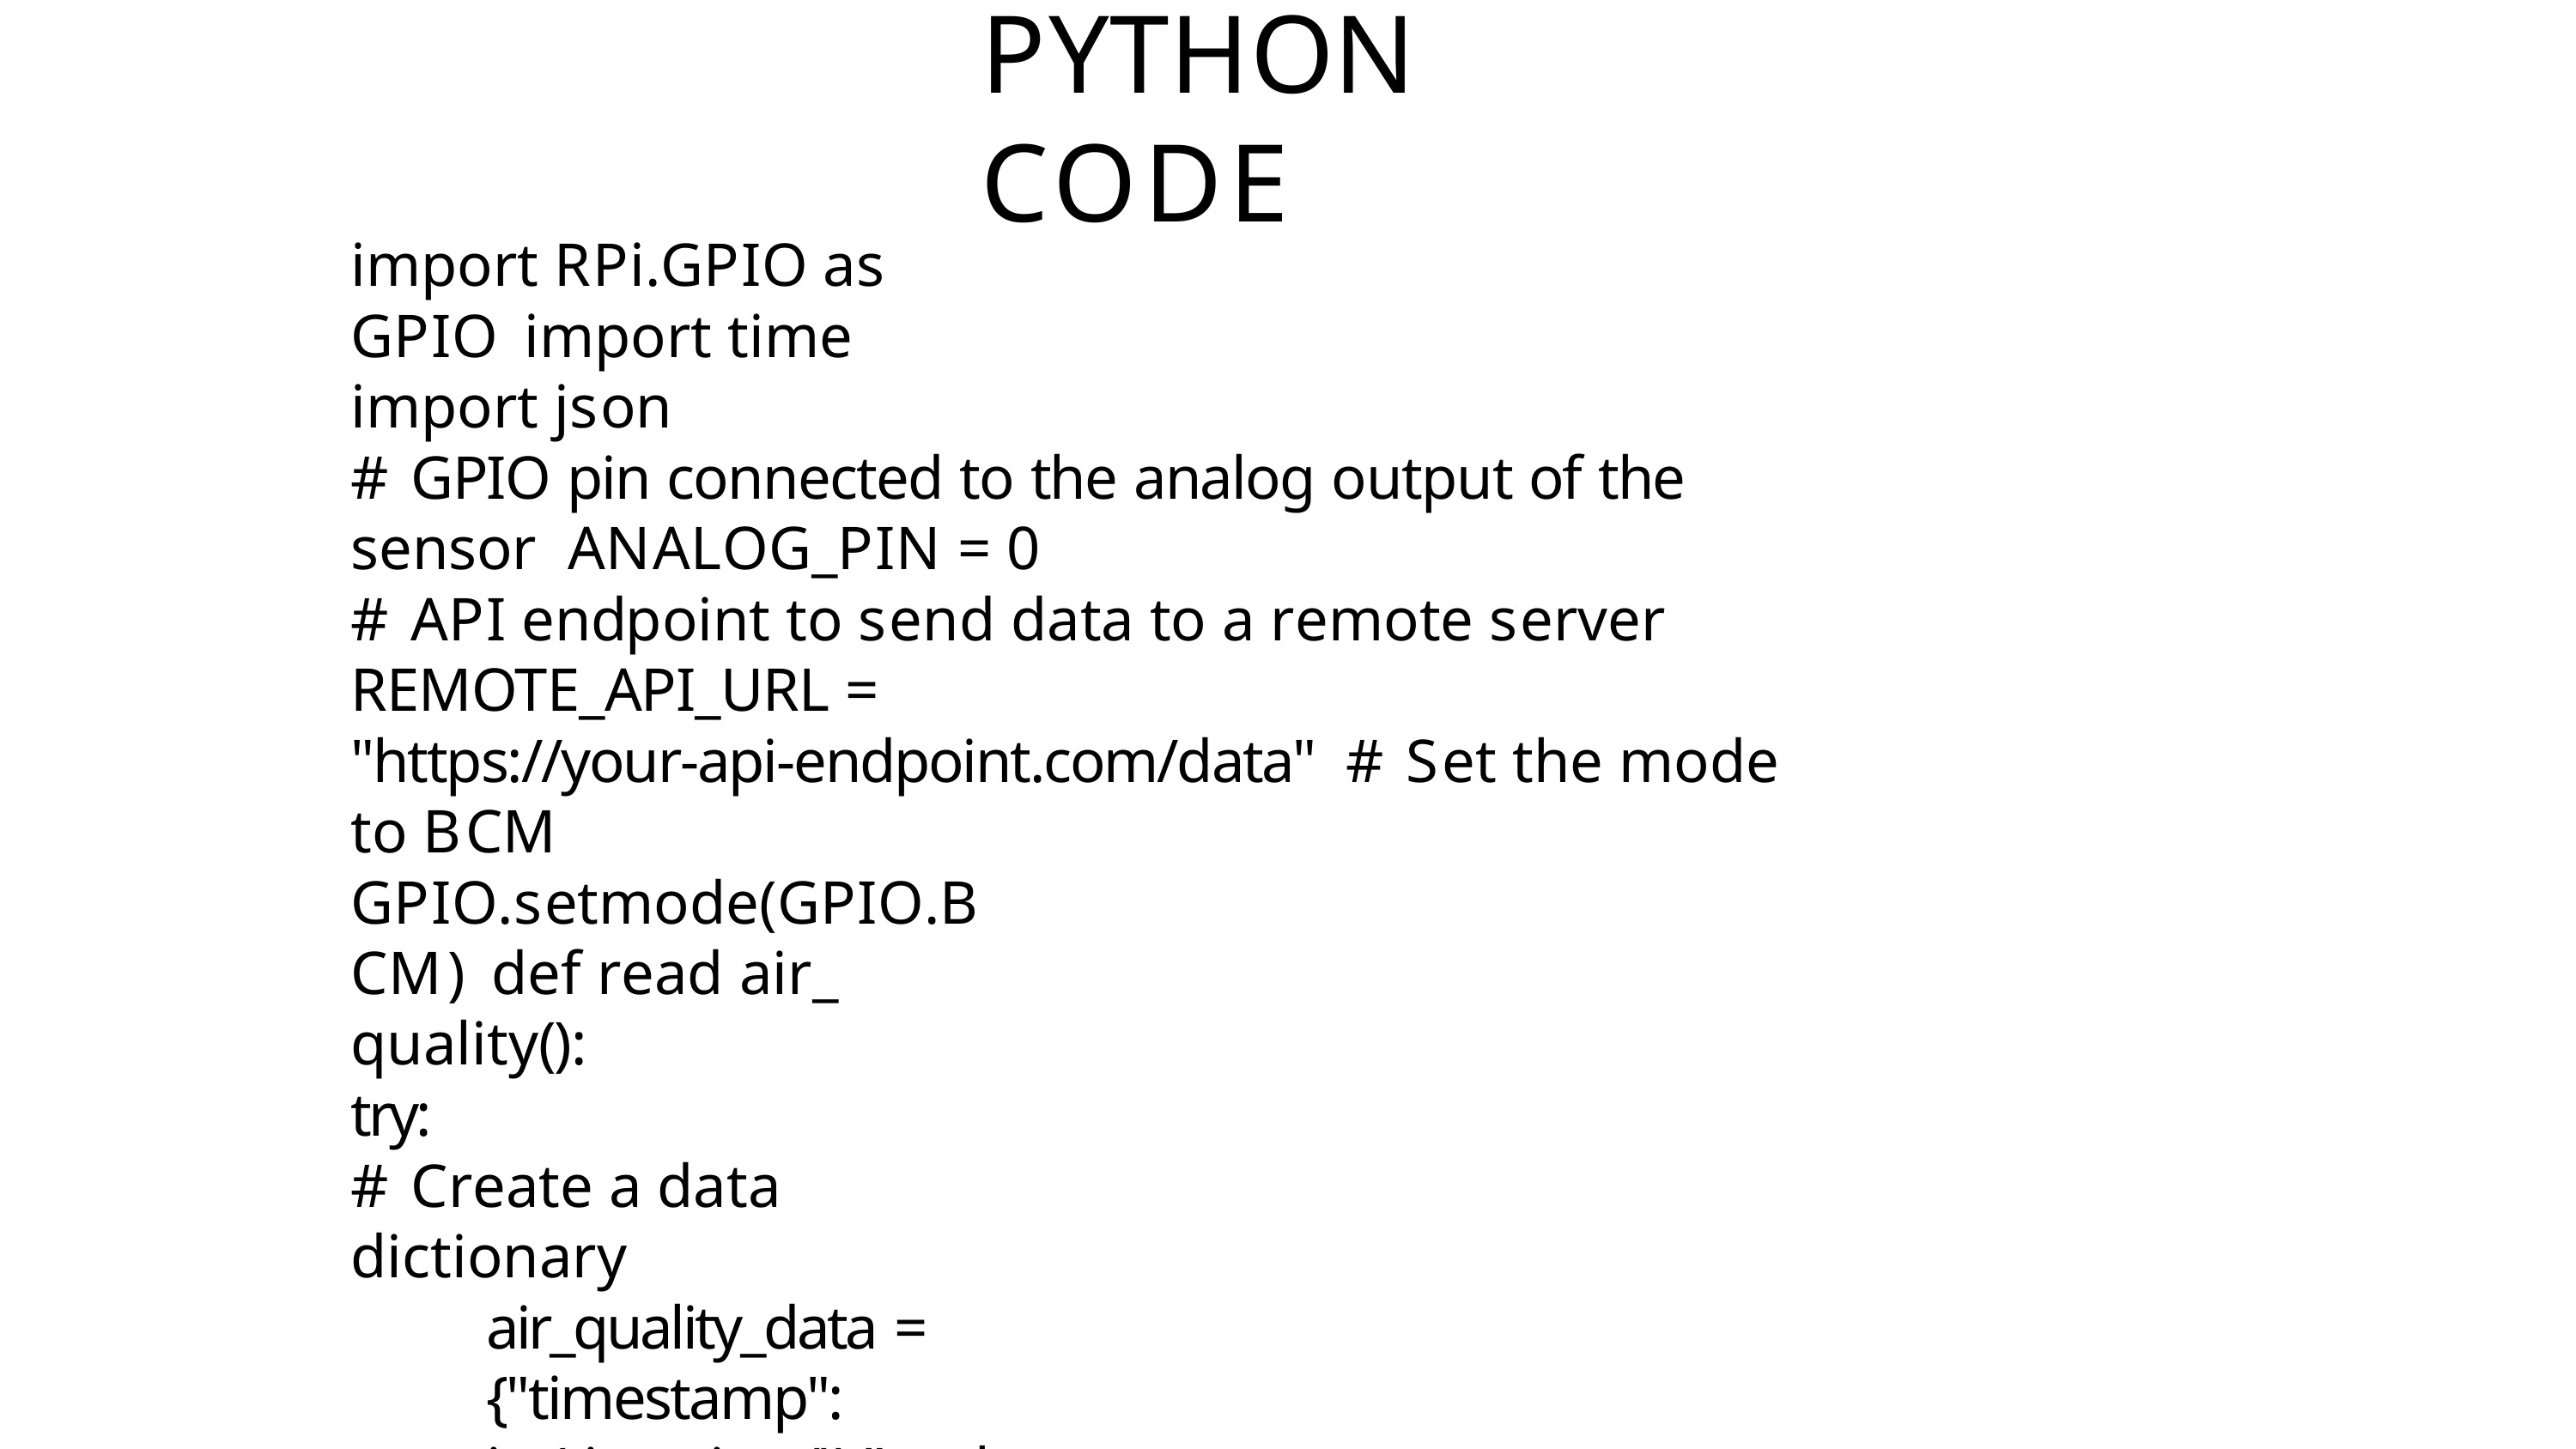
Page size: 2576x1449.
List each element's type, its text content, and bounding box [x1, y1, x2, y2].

text_box import RPi.GPIO as GPIO import time import json # GPIO pin connected to the analog output of the sensor ANALOG_PIN = 0 # API endpoint to send data to a remote server REMOTE_API_URL = "https://your-api-endpoint.com/data" # Set the mode to BCM GPIO.setmode(GPIO.BCM) def read air_ quality(): try: # Create a data dictionary air_quality_data = {"timestamp": int(time.time()),"analog_value": analog_value } [349, 225, 2391, 1449]
title PYTHON CODE [979, 0, 1718, 225]
